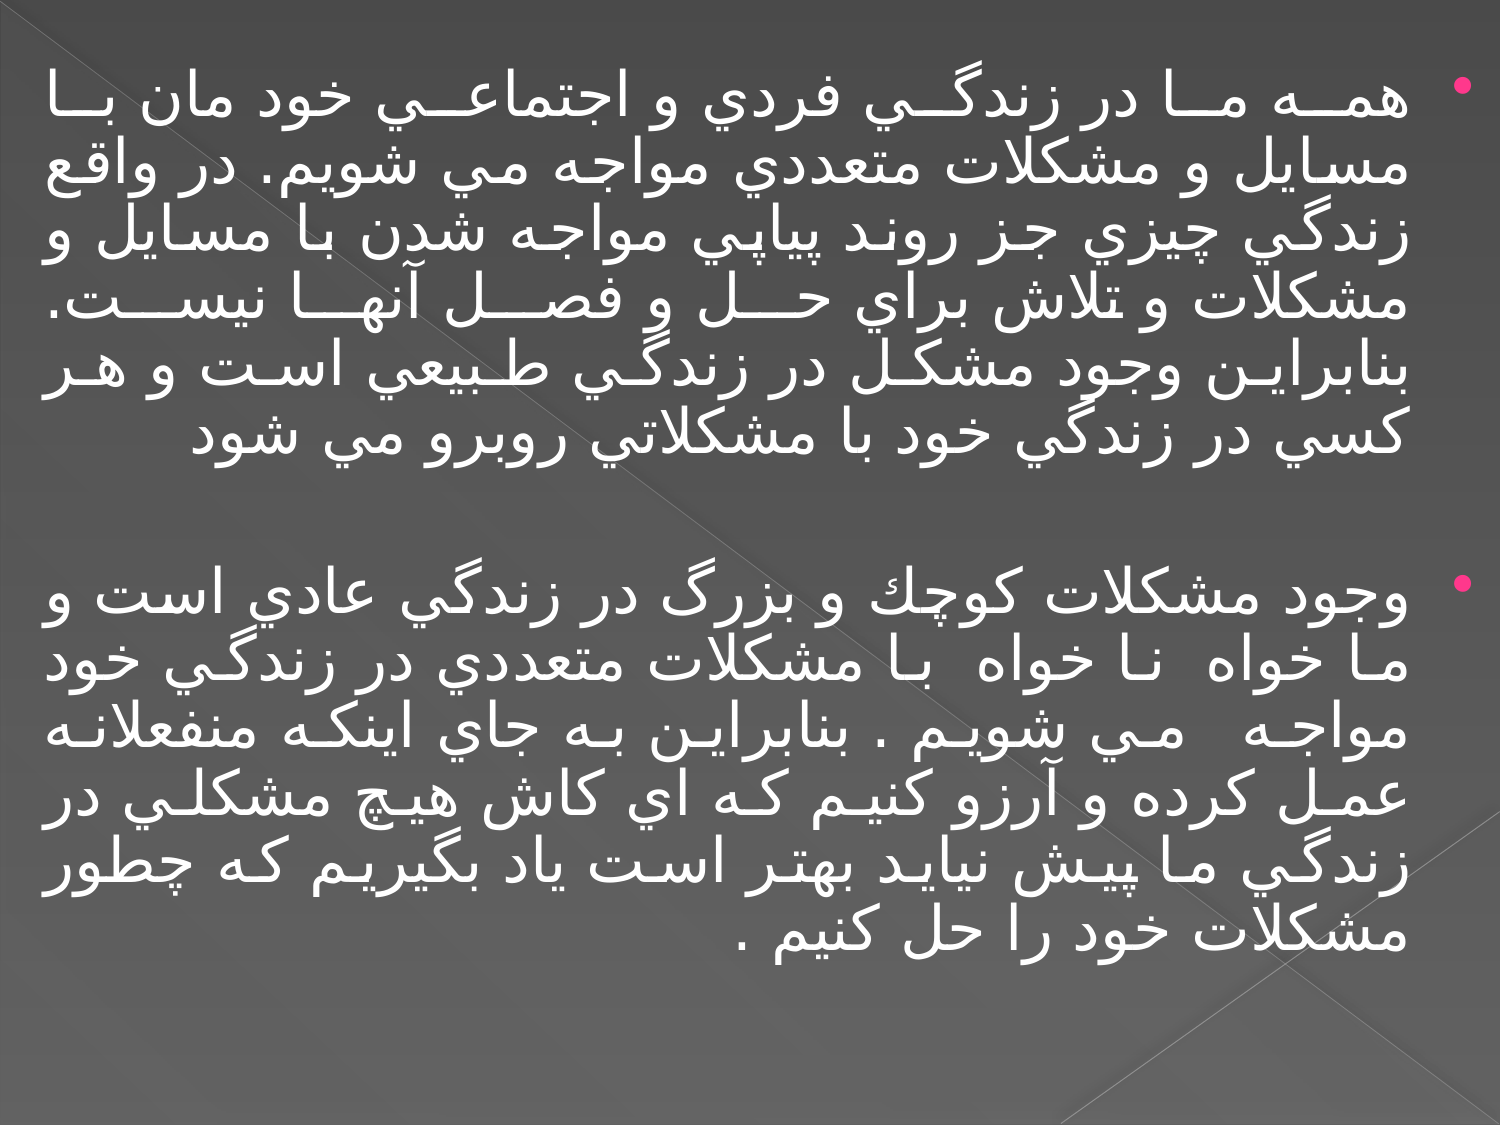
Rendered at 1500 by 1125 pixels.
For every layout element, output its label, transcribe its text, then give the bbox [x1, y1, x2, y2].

list همه ما در زندگي فردي و اجتماعي خود مان با مسايل و مشكلات متعددي مواجه مي شويم. در واقع زندگي چيزي جز روند پياپي مواجه شدن با مسايل و مشكلات و تلاش براي حل و فصل آنها نيست. بنابراين وجود مشكل در زندگي طبيعي است و هر كسي در زندگي خود با مشكلاتي روبرو مي شود وجود مشكلات كوچك و بزرگ در زندگي عادي است و ما خواه نا خواه با مشكلات متعددي در زندگي خود مواجه مي شويم . بنابراين به جاي اينكه منفعلانه عمل كرده و آرزو كنيم كه اي كاش هيچ مشكلي در زندگي ما پيش نيايد بهتر است ياد بگيريم كه چطور مشكلات خود را حل كنيم . [29, 54, 1500, 1083]
